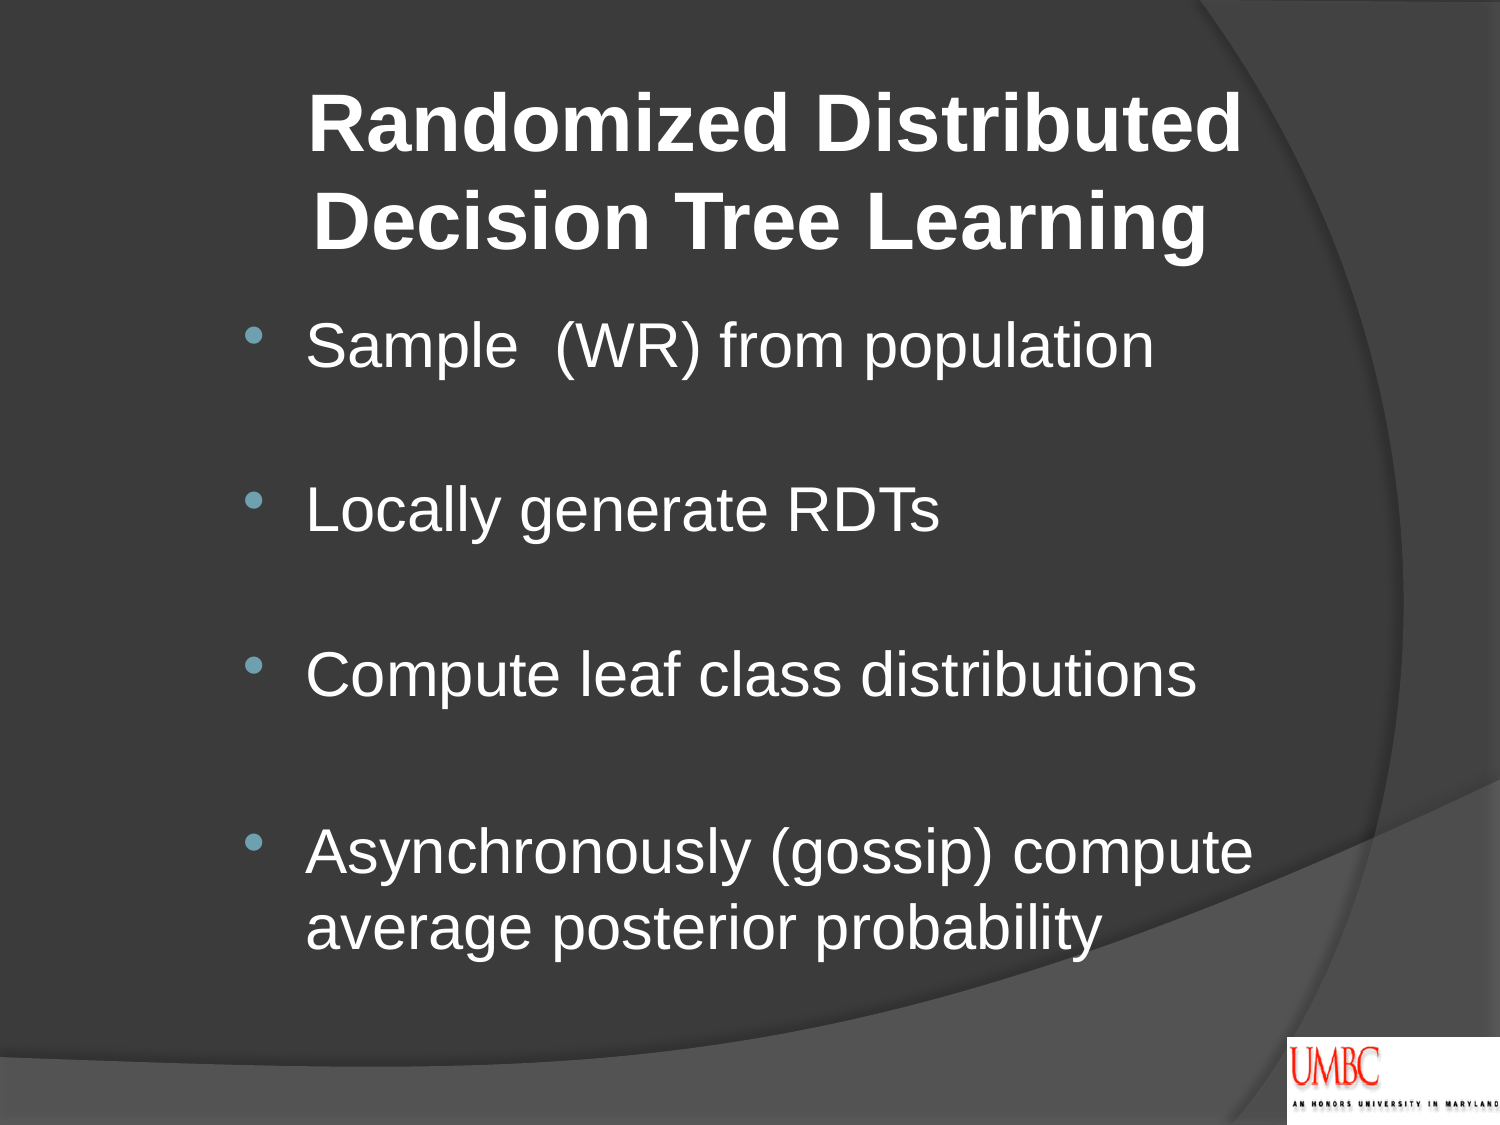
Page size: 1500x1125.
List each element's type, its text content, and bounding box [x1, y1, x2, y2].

list Sample (WR) from population Locally generate RDTs Compute leaf class distributions Asynchronously (gossip) compute average posterior probability [225, 212, 1275, 1038]
text_box Randomized Distributed Decision Tree Learning [224, 62, 1275, 275]
picture [1287, 1037, 1500, 1125]
